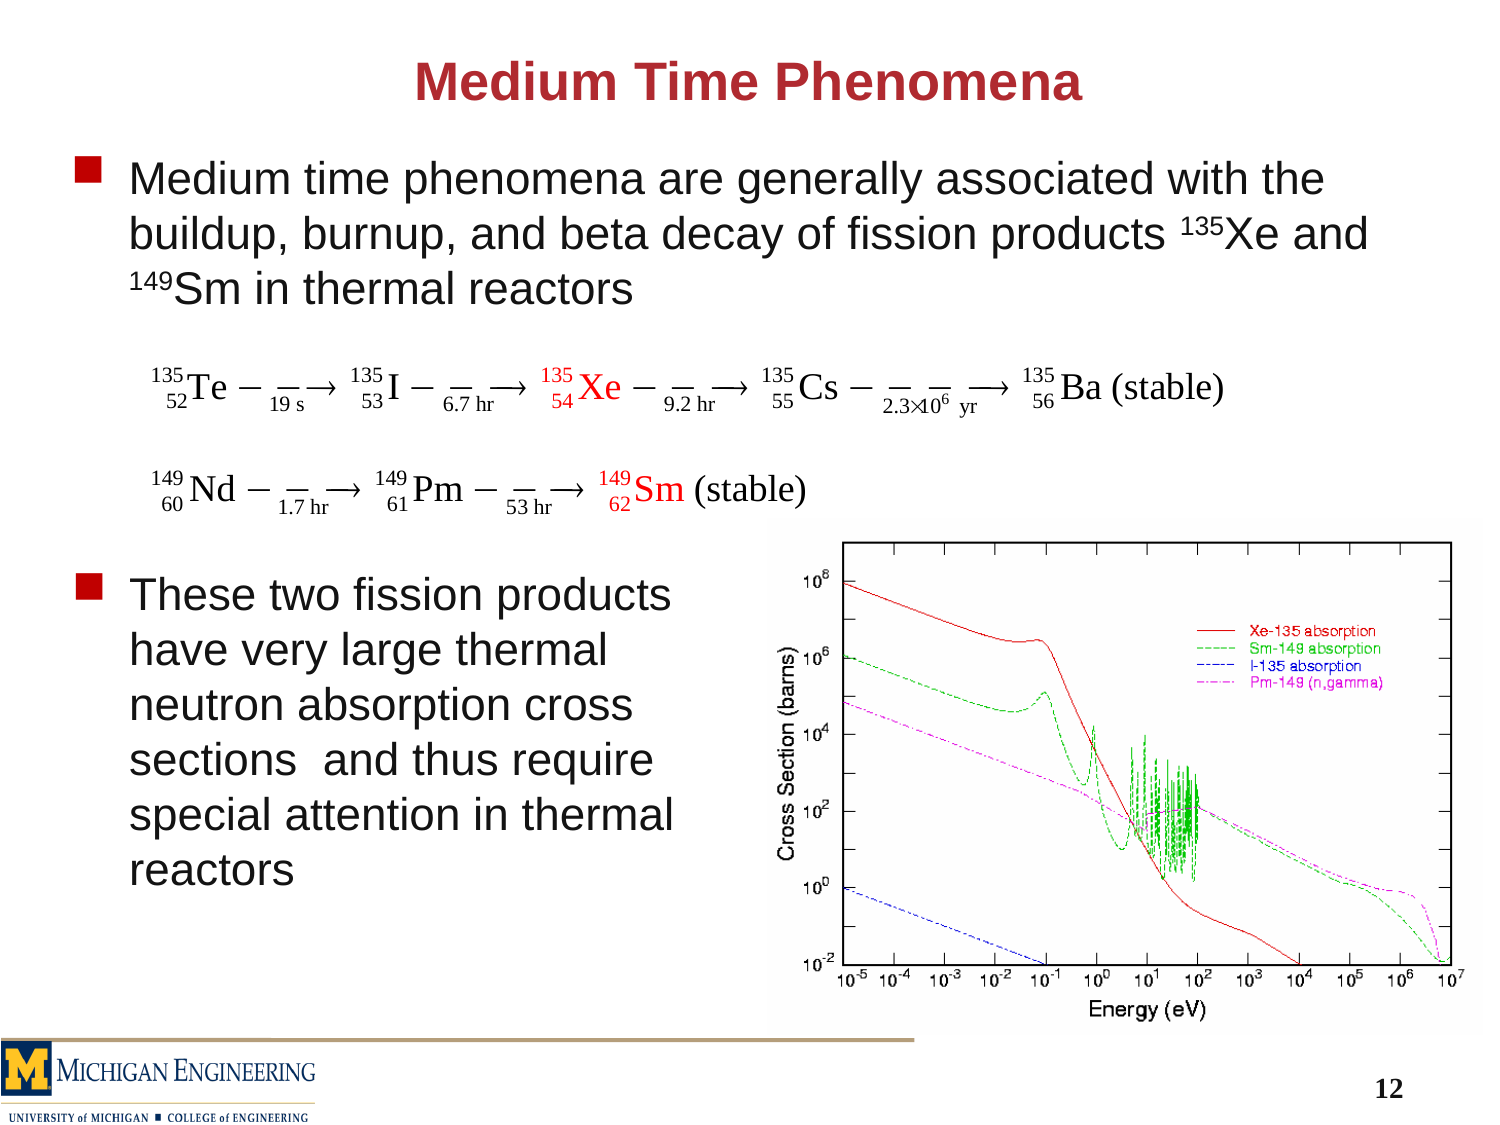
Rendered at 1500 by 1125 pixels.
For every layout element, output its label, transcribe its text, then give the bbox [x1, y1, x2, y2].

picture [1, 1041, 315, 1122]
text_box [146, 358, 1230, 428]
list Medium time phenomena are generally associated with the buildup, burnup, and beta decay of fission products 135Xe and 149Sm in thermal reactors [56, 140, 1438, 325]
text_box These two fission products have very large thermal neutron absorption cross sections and thus require special attention in thermal reactors [57, 557, 706, 903]
picture [767, 518, 1483, 1035]
title Medium Time Phenomena [55, 53, 1443, 122]
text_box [146, 460, 814, 525]
